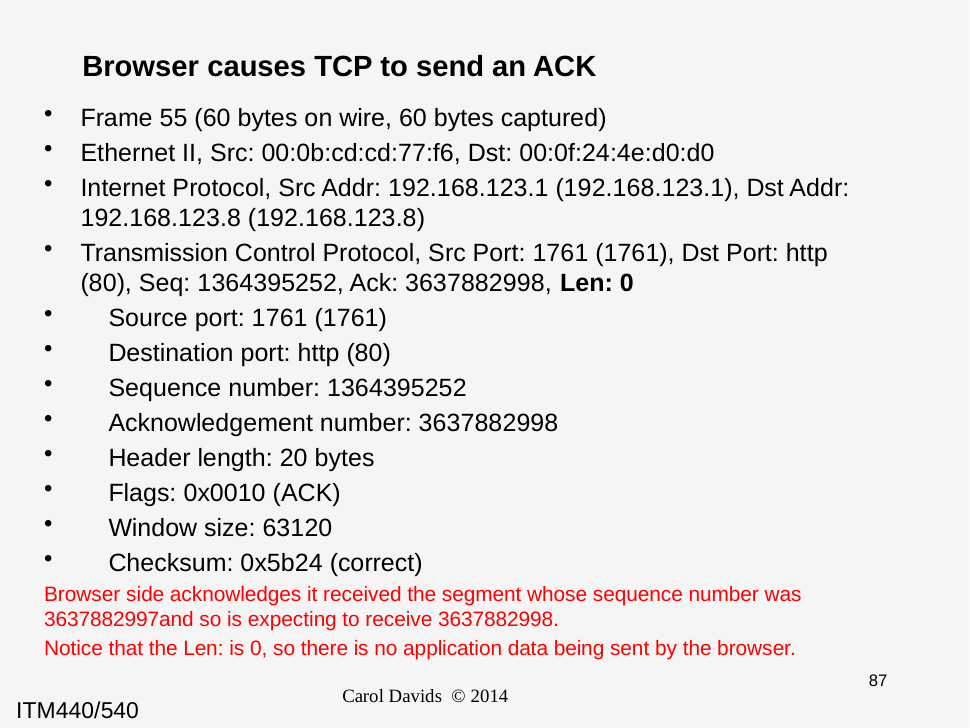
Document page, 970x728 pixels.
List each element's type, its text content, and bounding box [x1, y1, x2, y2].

footer Carol Davids © 2014 [255, 678, 596, 728]
title Browser causes TCP to send an ACK [72, 40, 897, 89]
list Frame 55 (60 bytes on wire, 60 bytes captured) Ethernet II, Src: 00:0b:cd:cd:77:f6, Dst: 00:0f:24:4e:d0:d0 Internet Protocol, Src Addr: 192.168.123.1 (192.168.123.1), Dst Addr: 192.168.123.8 (192.168.123.8) Transmission Control Protocol, Src Port: 1761 (1761), Dst Port: http (80), Seq: 1364395252, Ack: 3637882998, Len: 0 Source port: 1761 (1761) Destination port: http (80) Sequence number: 1364395252 Acknowledgement number: 3637882998 Header length: 20 bytes Flags: 0x0010 (ACK) Window size: 63120 Checksum: 0x5b24 (correct) Browser side acknowledges it received the segment whose sequence number was 3637882997and so is expecting to receive 3637882998. Notice that the Len: is 0, so there is no application data being sent by the browser. [34, 97, 881, 677]
